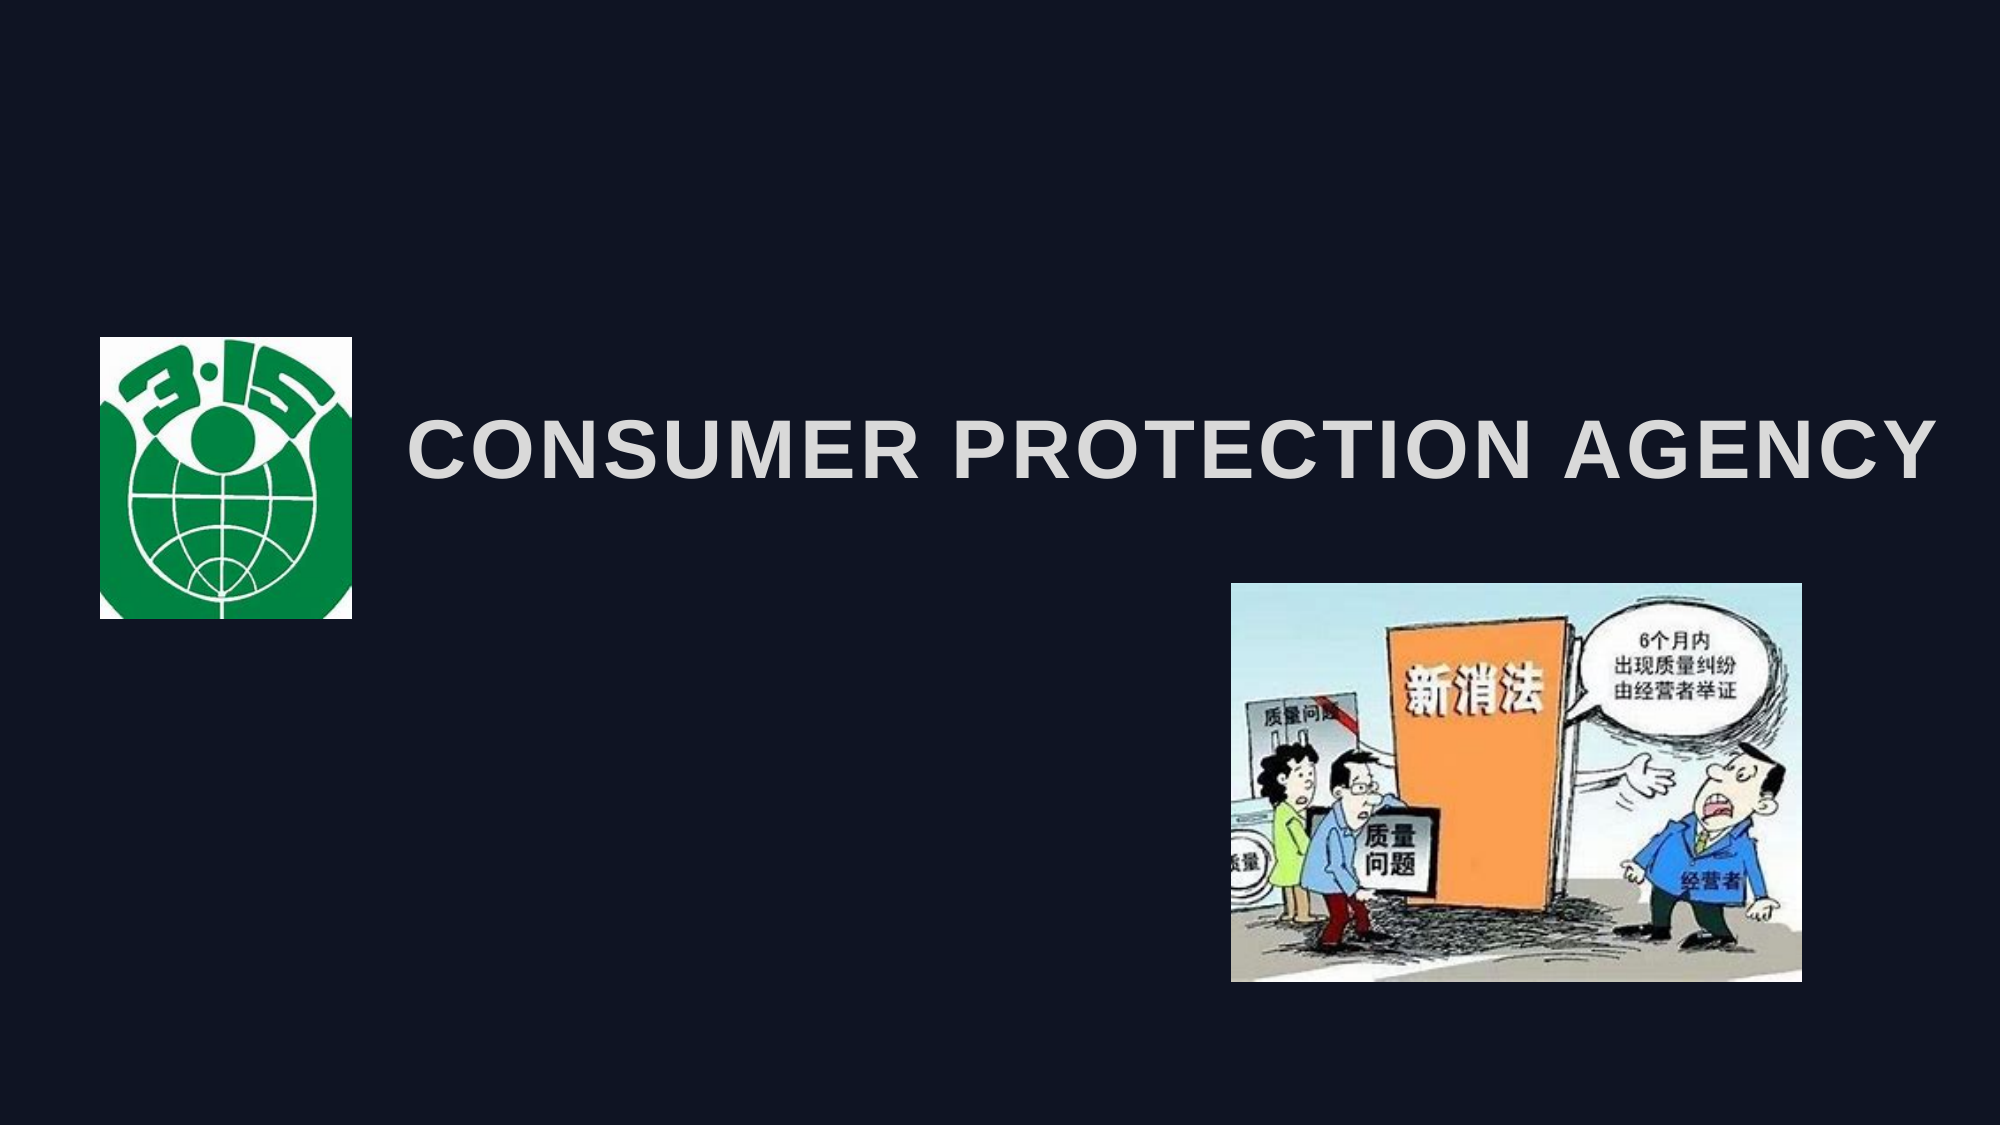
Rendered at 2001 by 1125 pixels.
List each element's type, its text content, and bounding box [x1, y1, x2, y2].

picture [1231, 583, 1802, 982]
picture [100, 337, 352, 620]
subtitle CONSUMER PROTECTION AGENCY [369, 377, 1977, 725]
